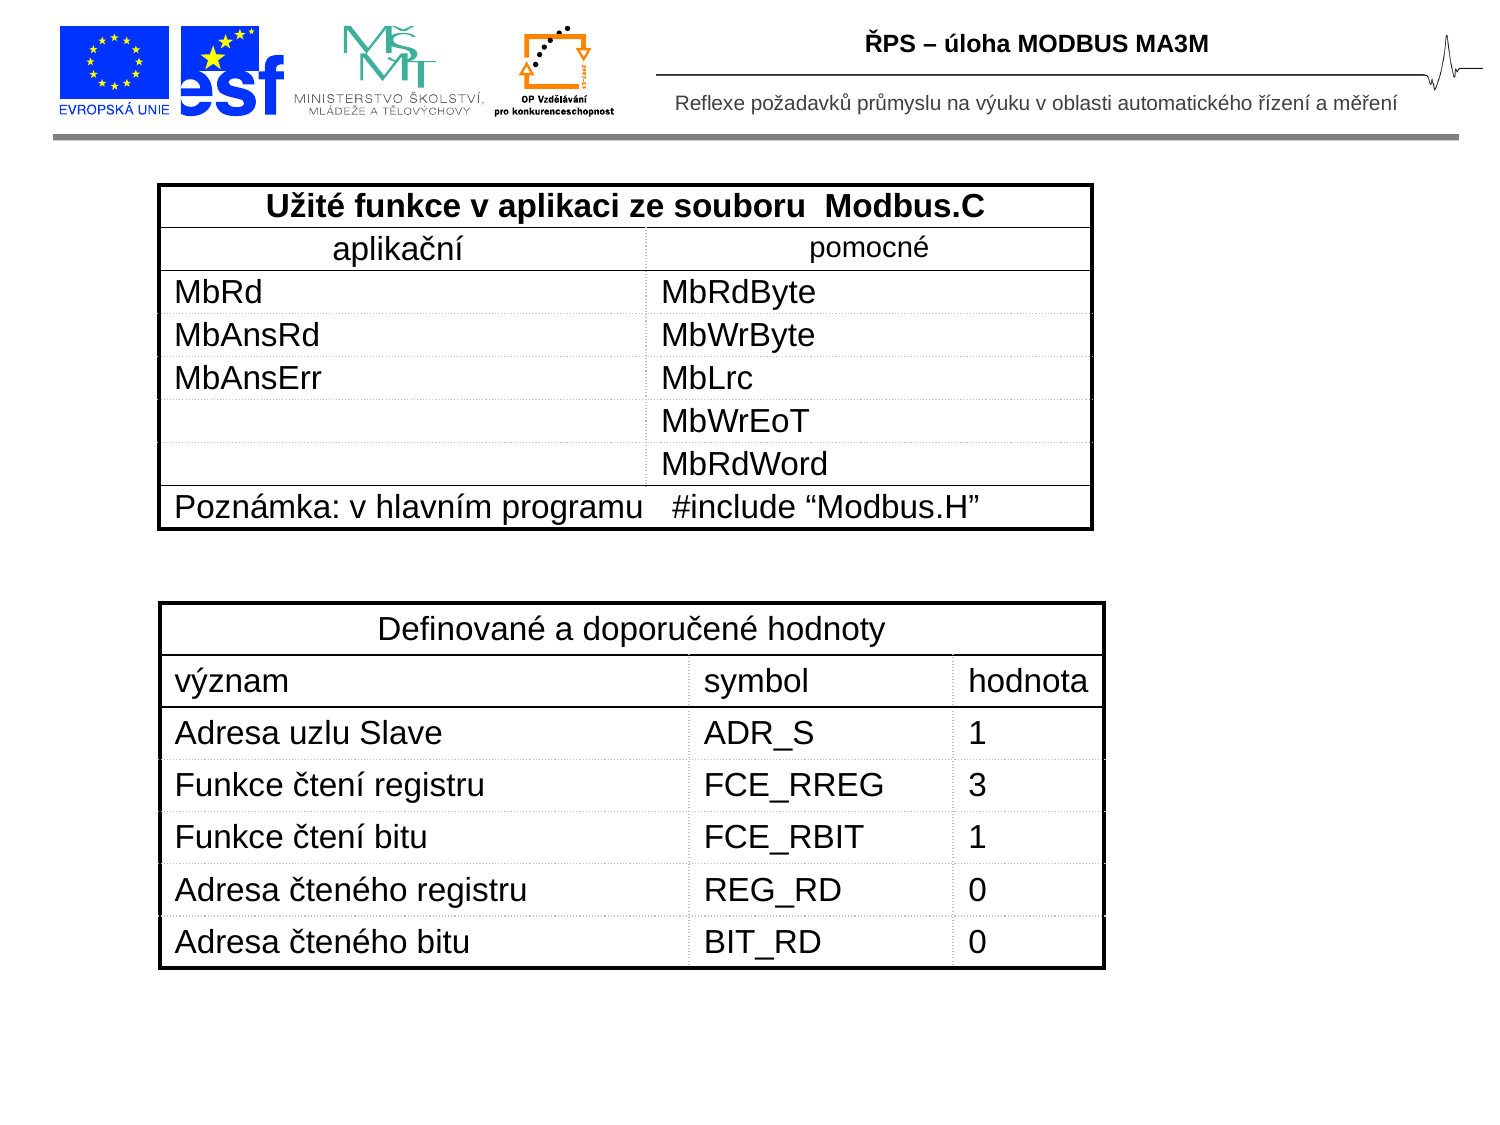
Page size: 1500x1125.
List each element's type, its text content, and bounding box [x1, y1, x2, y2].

table_cell aplikační [161, 228, 646, 270]
table_cell Funkce čtení bitu [162, 811, 689, 864]
table_cell 1 [953, 811, 1102, 864]
table_cell MbAnsRd [161, 314, 646, 357]
table_header Definované a doporučené hodnoty [162, 605, 1102, 654]
table_cell Adresa uzlu Slave [162, 708, 689, 759]
table_cell MbWrEoT [646, 400, 1090, 443]
table_cell MbRd [161, 271, 646, 314]
table_cell Poznámka: v hlavním programu #include “Modbus.H” [161, 486, 1090, 527]
table_cell 0 [953, 916, 1102, 966]
table_cell BIT_RD [689, 916, 953, 966]
table_cell 1 [953, 708, 1102, 759]
table_cell Adresa čteného registru [162, 864, 689, 916]
table_cell FCE_RREG [689, 759, 953, 811]
table_header Užité funkce v aplikaci ze souboru Modbus.C [161, 187, 1090, 227]
table_cell Funkce čtení registru [162, 759, 689, 811]
table_cell Adresa čteného bitu [162, 916, 689, 966]
table_cell symbol [689, 656, 953, 706]
table_cell MbLrc [646, 357, 1090, 400]
table_cell MbWrByte [646, 314, 1090, 357]
table_cell hodnota [953, 656, 1102, 706]
table_cell MbRdWord [646, 443, 1090, 485]
picture [656, 34, 1483, 91]
table_cell 0 [953, 864, 1102, 916]
table_cell MbAnsErr [161, 357, 646, 400]
table_cell [161, 443, 646, 485]
table_cell FCE_RBIT [689, 811, 953, 864]
table_cell ADR_S [689, 708, 953, 759]
table_cell význam [162, 656, 689, 706]
table_cell 3 [953, 759, 1102, 811]
table_cell MbRdByte [646, 271, 1090, 314]
table_cell pomocné [646, 228, 1090, 270]
table_cell [161, 400, 646, 443]
table_cell REG_RD [689, 864, 953, 916]
text_box ŘPS – úloha MODBUS MA3M [644, 20, 1430, 68]
